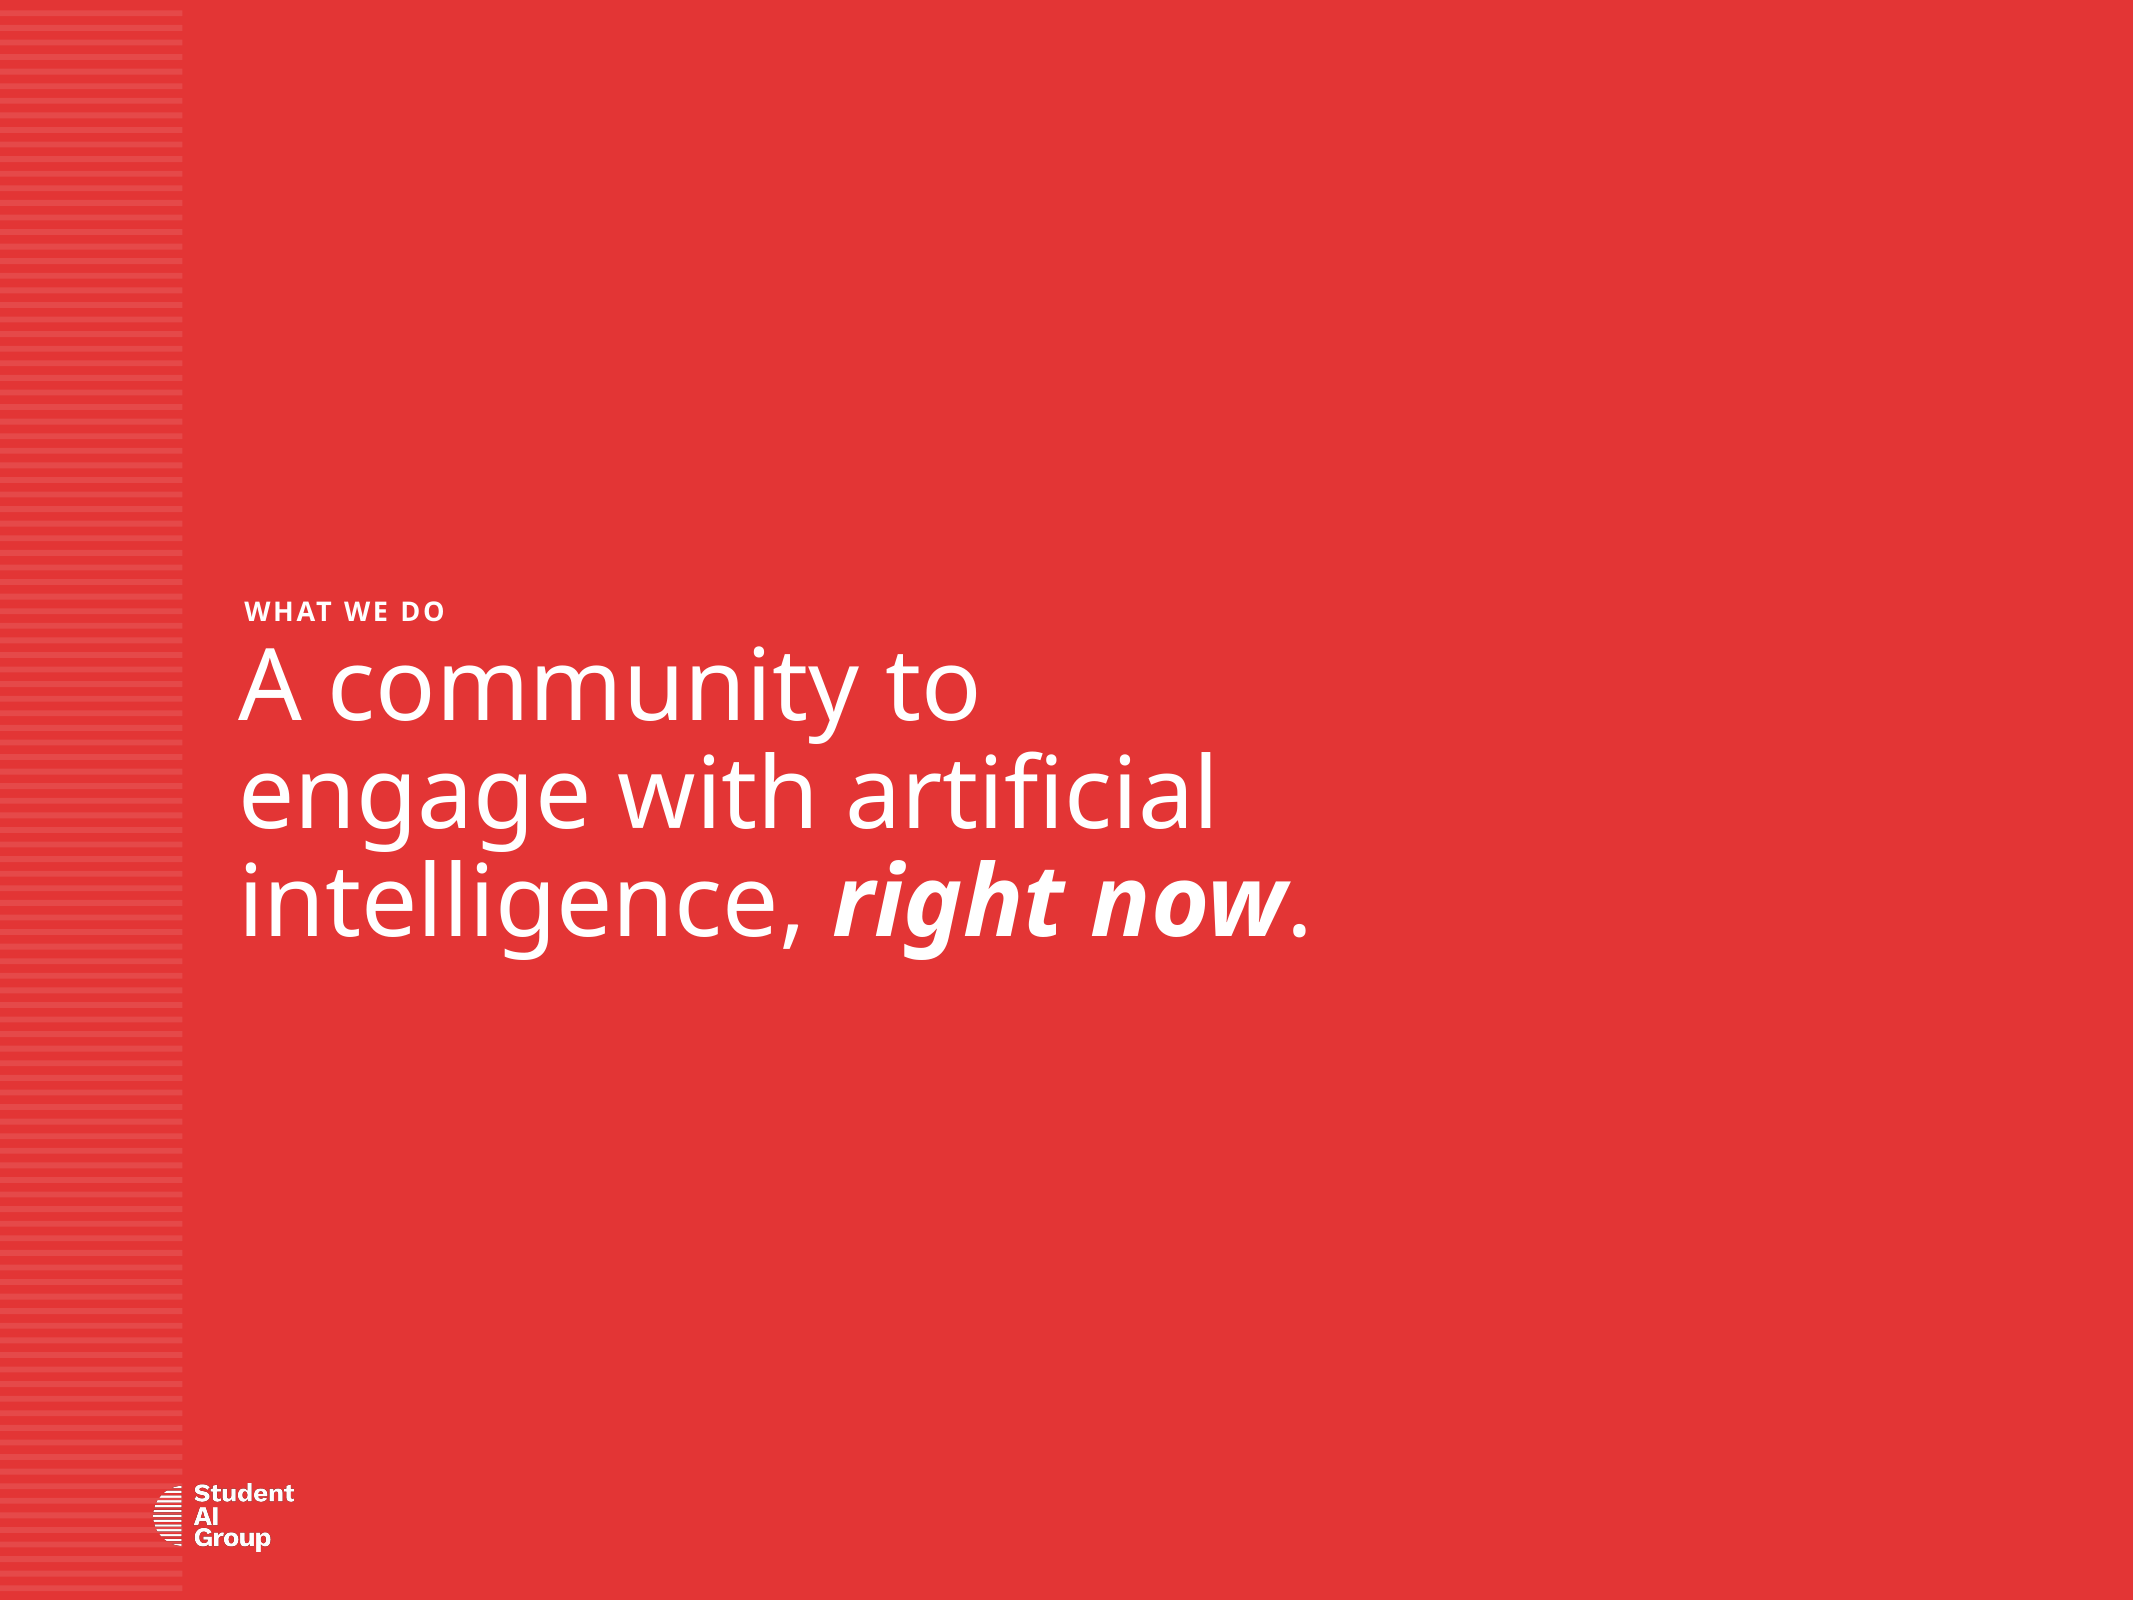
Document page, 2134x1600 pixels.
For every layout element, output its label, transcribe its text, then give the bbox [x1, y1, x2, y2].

text_box A community to engage with artificial intelligence, right now. [229, 625, 1325, 966]
text_box WHAT WE DO [235, 594, 752, 635]
picture [153, 1483, 295, 1552]
